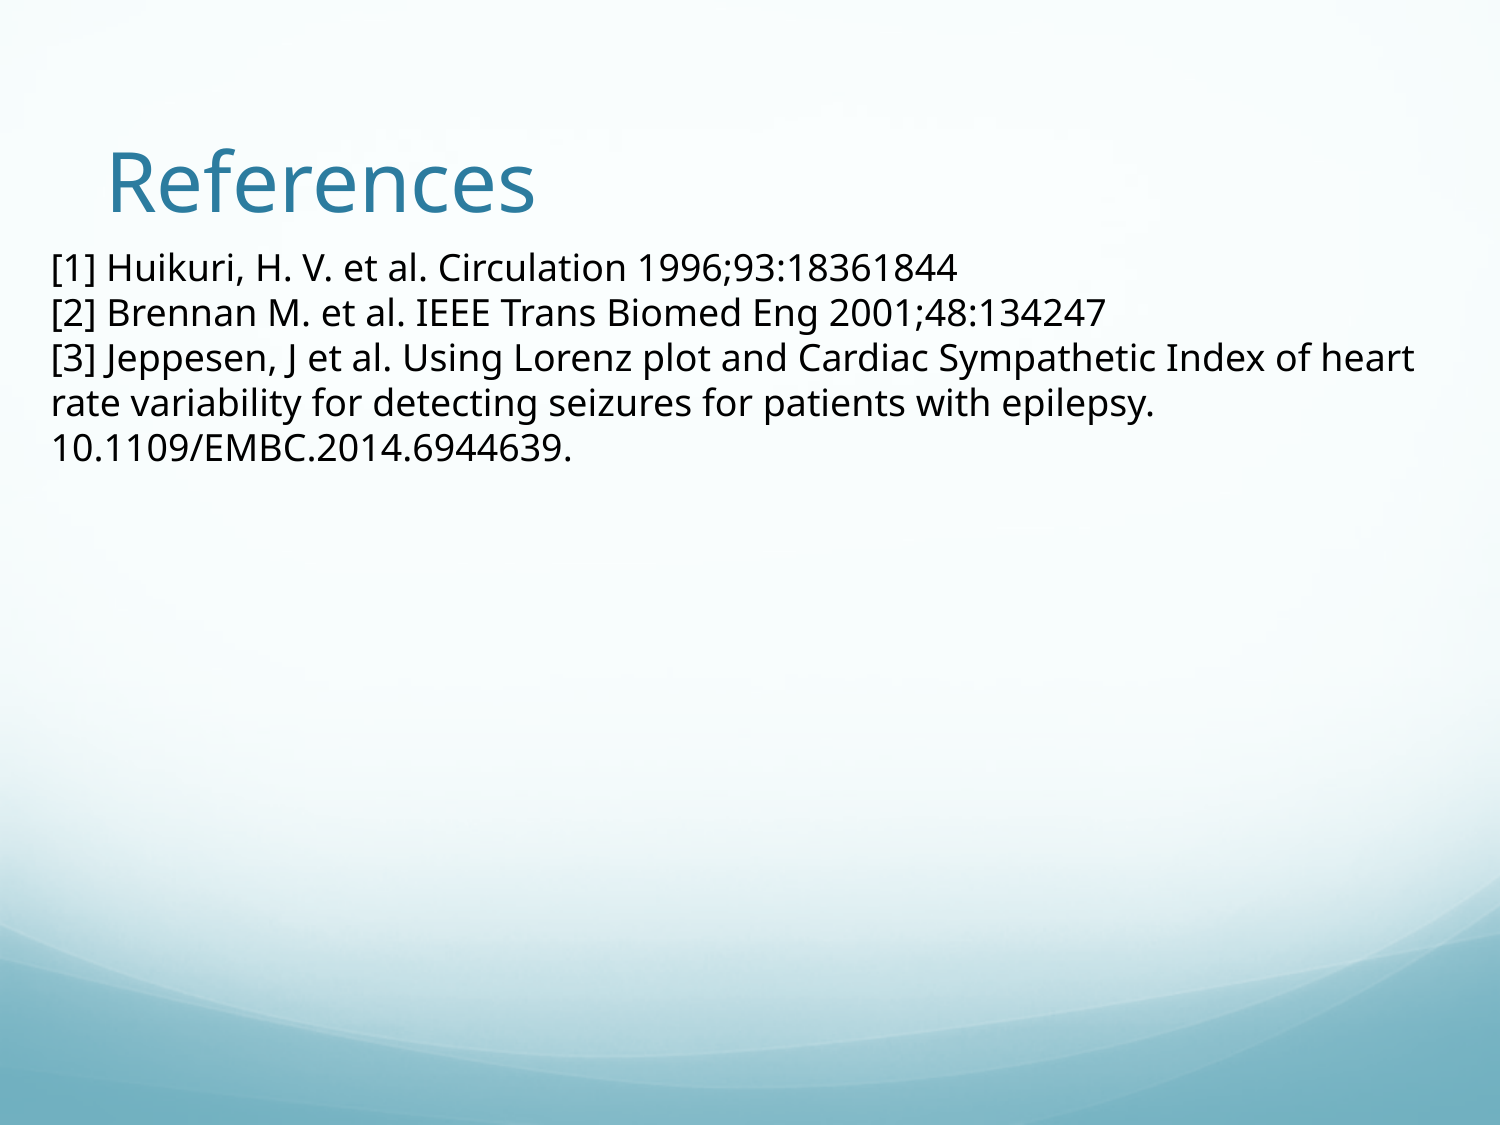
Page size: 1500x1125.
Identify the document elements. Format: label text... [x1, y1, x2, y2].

text_box [1] Huikuri, H. V. et al. Circulation 1996;93:18361844 [2] Brennan M. et al. IEEE Trans Biomed Eng 2001;48:134247 [3] Jeppesen, J et al. Using Lorenz plot and Cardiac Sympathetic Index of heart rate variability for detecting seizures for patients with epilepsy. 10.1109/EMBC.2014.6944639. [35, 236, 1500, 477]
title References [90, 17, 1410, 236]
